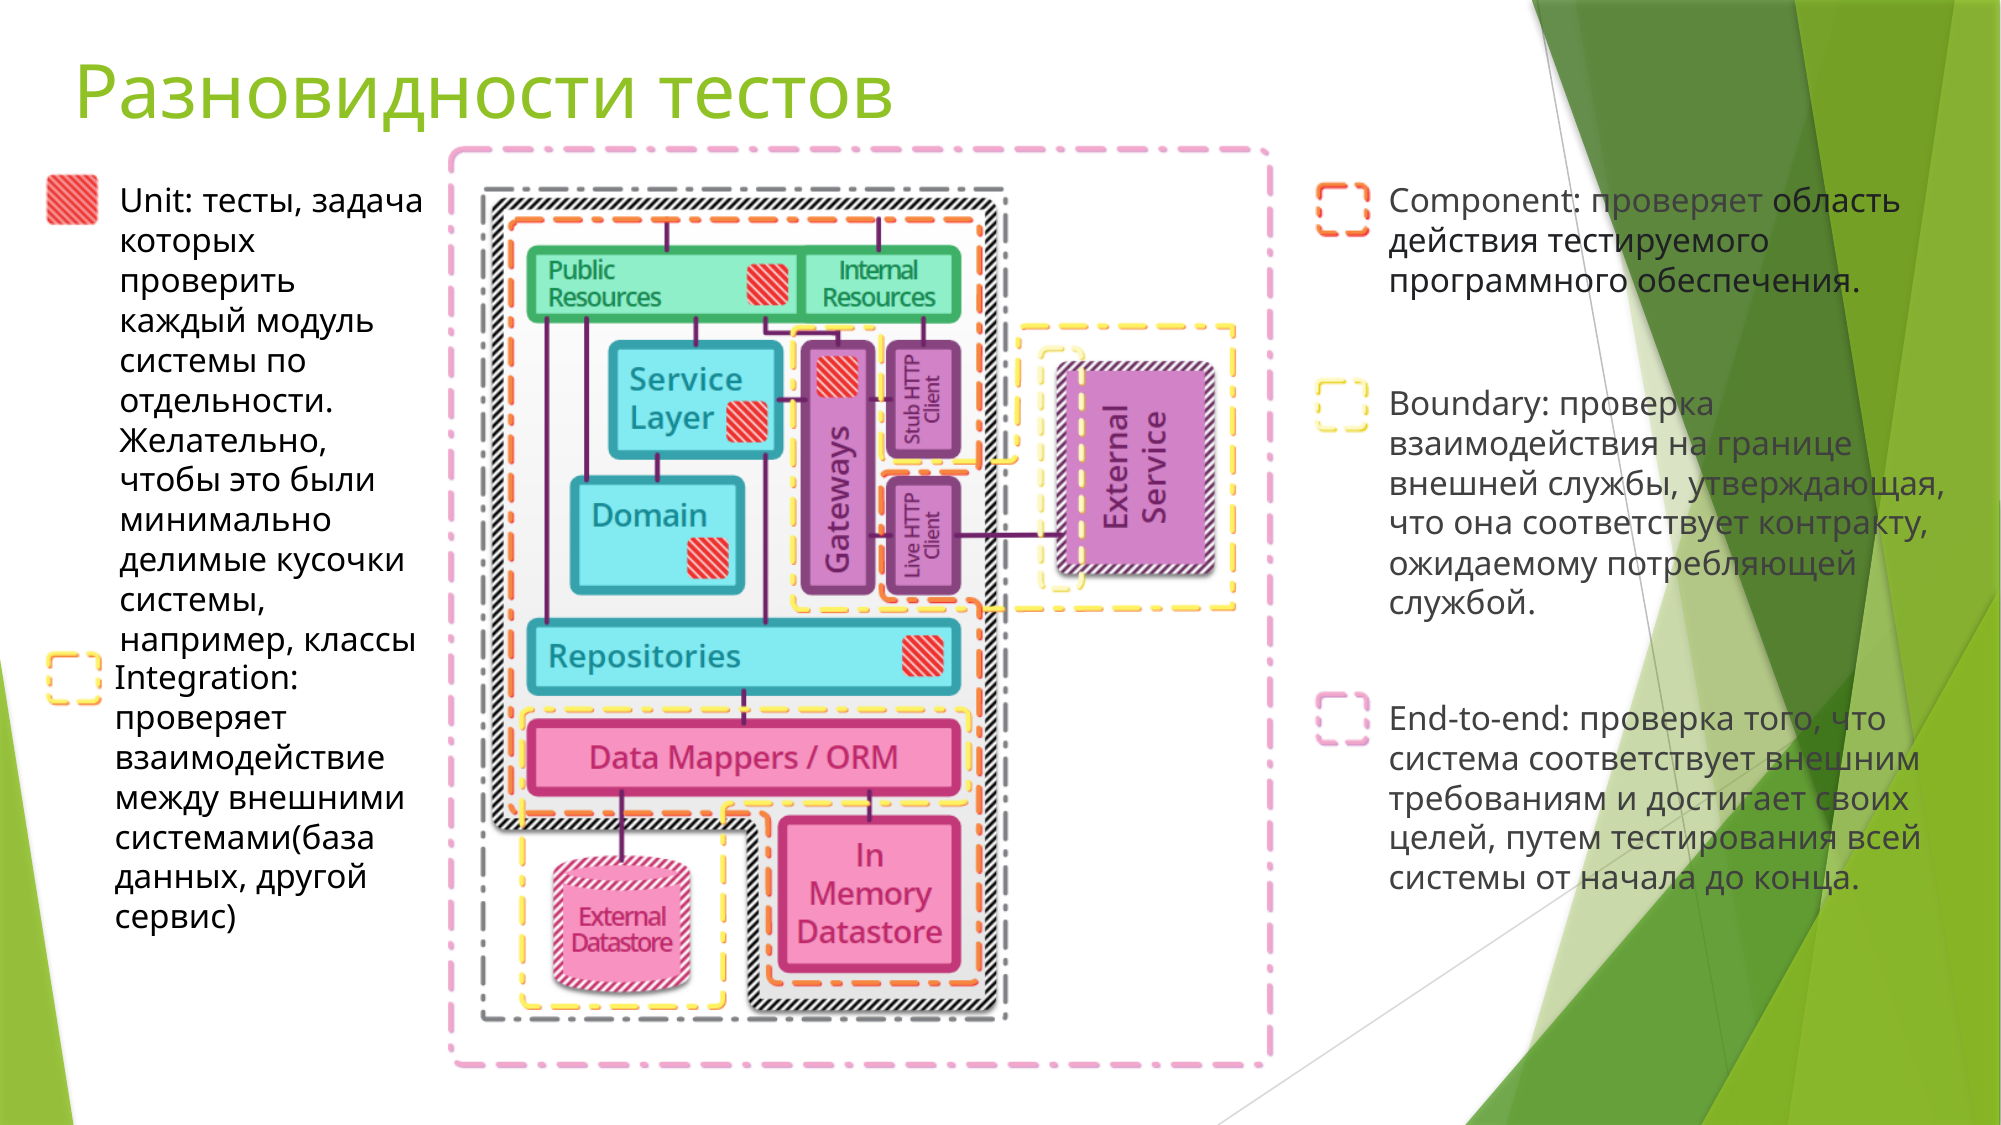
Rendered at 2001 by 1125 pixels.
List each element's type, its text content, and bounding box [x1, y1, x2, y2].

text_box End-to-end: проверка того, что система соответствует внешним требованиям и достигает своих целей, путем тестирования всей системы от начала до конца. [1373, 689, 1986, 937]
text_box Boundary: проверка взаимодействия на границе внешней службы, утверждающая, что она соответствует контракту, ожидаемому потребляющей службой. [1373, 374, 1986, 689]
list Unit: тесты, задача которых проверить каждый модуль системы по отдельности. Желательно, чтобы это были минимально делимые кусочки системы, например, классы [104, 171, 436, 555]
picture [39, 644, 110, 710]
text_box Component: проверяет область действия тестируемого программного обеспечения. [1373, 171, 2000, 390]
picture [441, 140, 1277, 1079]
picture [1310, 179, 1375, 242]
picture [1310, 374, 1375, 437]
picture [39, 169, 105, 230]
title Разновидности тестов [58, 35, 1469, 253]
text_box Integration: проверяет взаимодействие между внешними системами(база данных, другой сервис) [99, 648, 436, 1058]
picture [1312, 690, 1375, 750]
